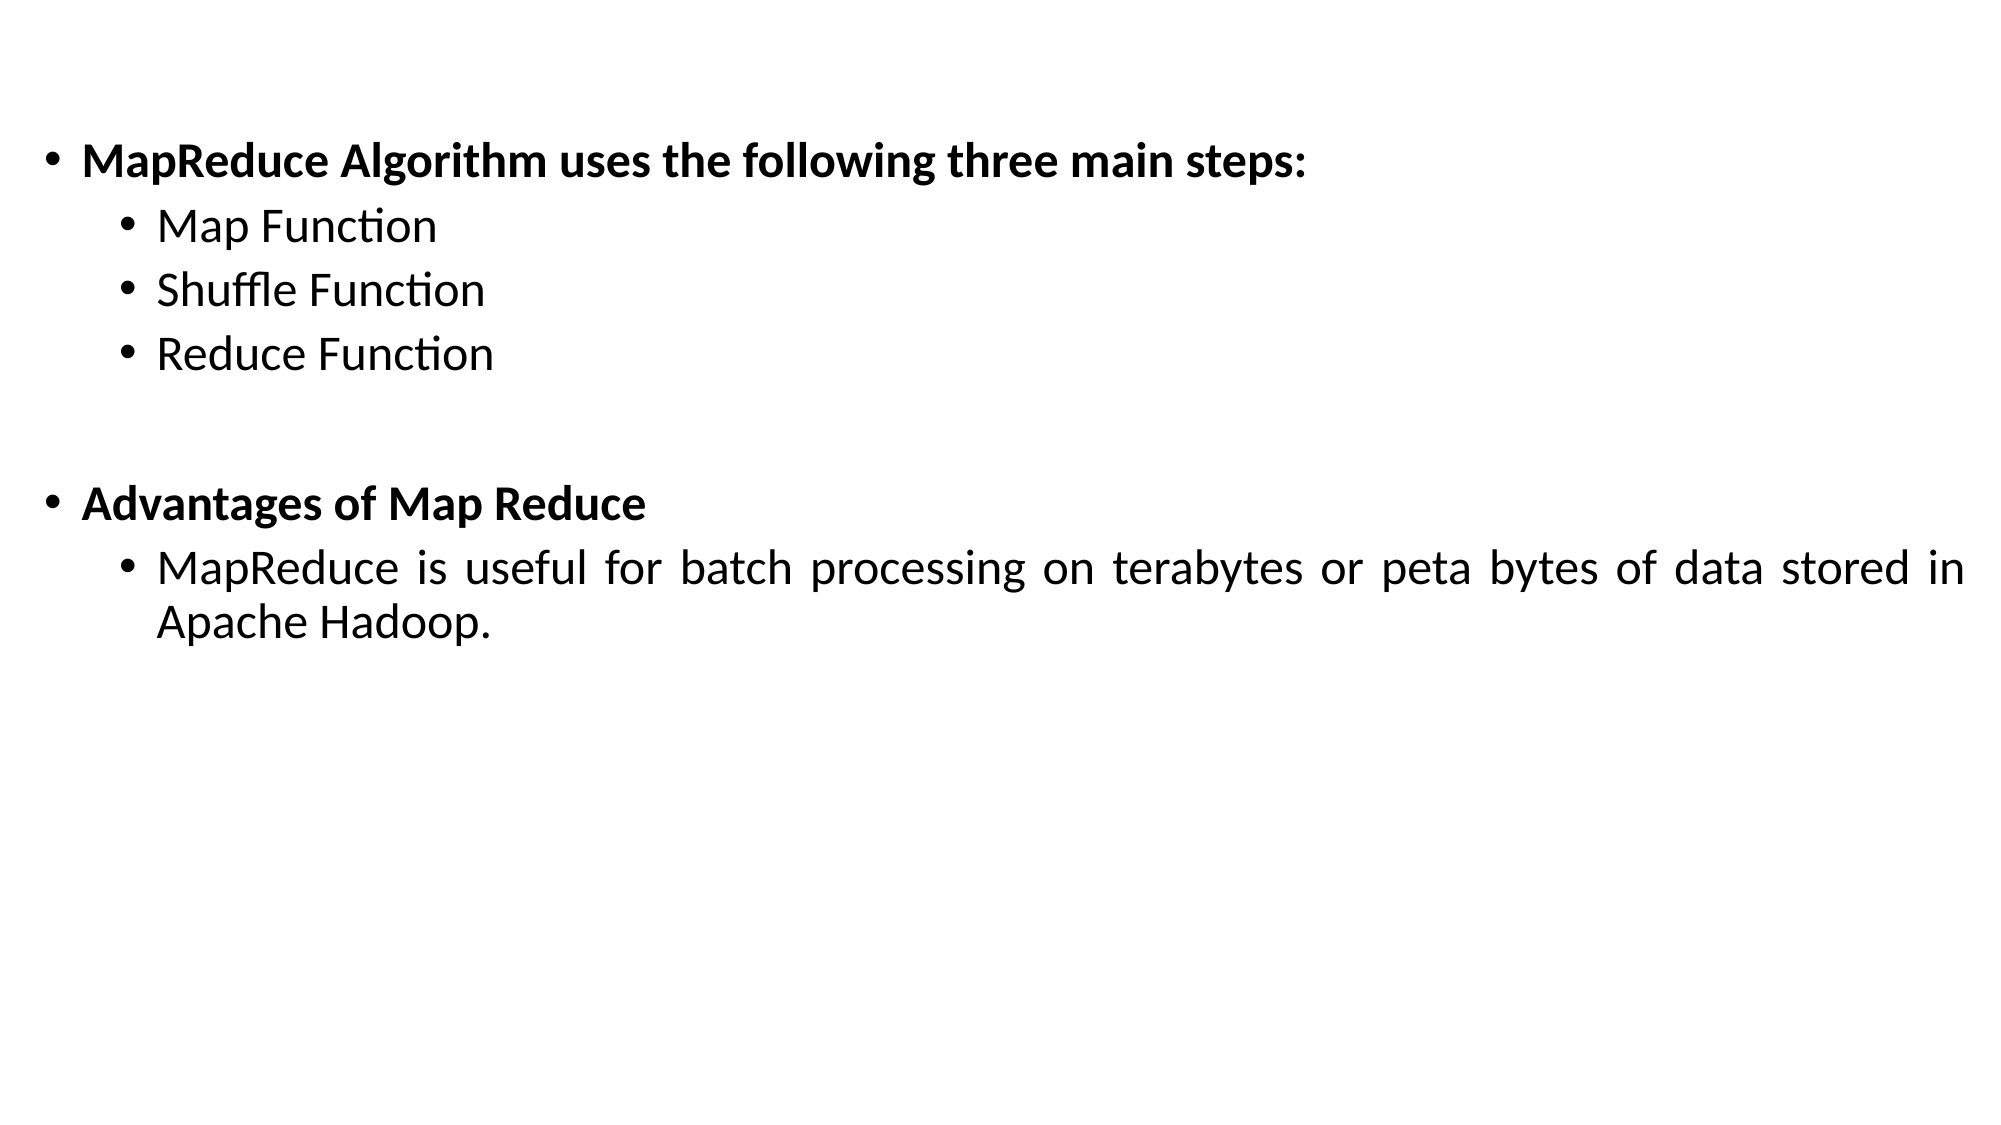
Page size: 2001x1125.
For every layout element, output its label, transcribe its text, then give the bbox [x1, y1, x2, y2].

list MapReduce Algorithm uses the following three main steps: Map Function Shuffle Function Reduce Function Advantages of Map Reduce MapReduce is useful for batch processing on terabytes or peta bytes of data stored in Apache Hadoop. [29, 127, 1982, 1090]
